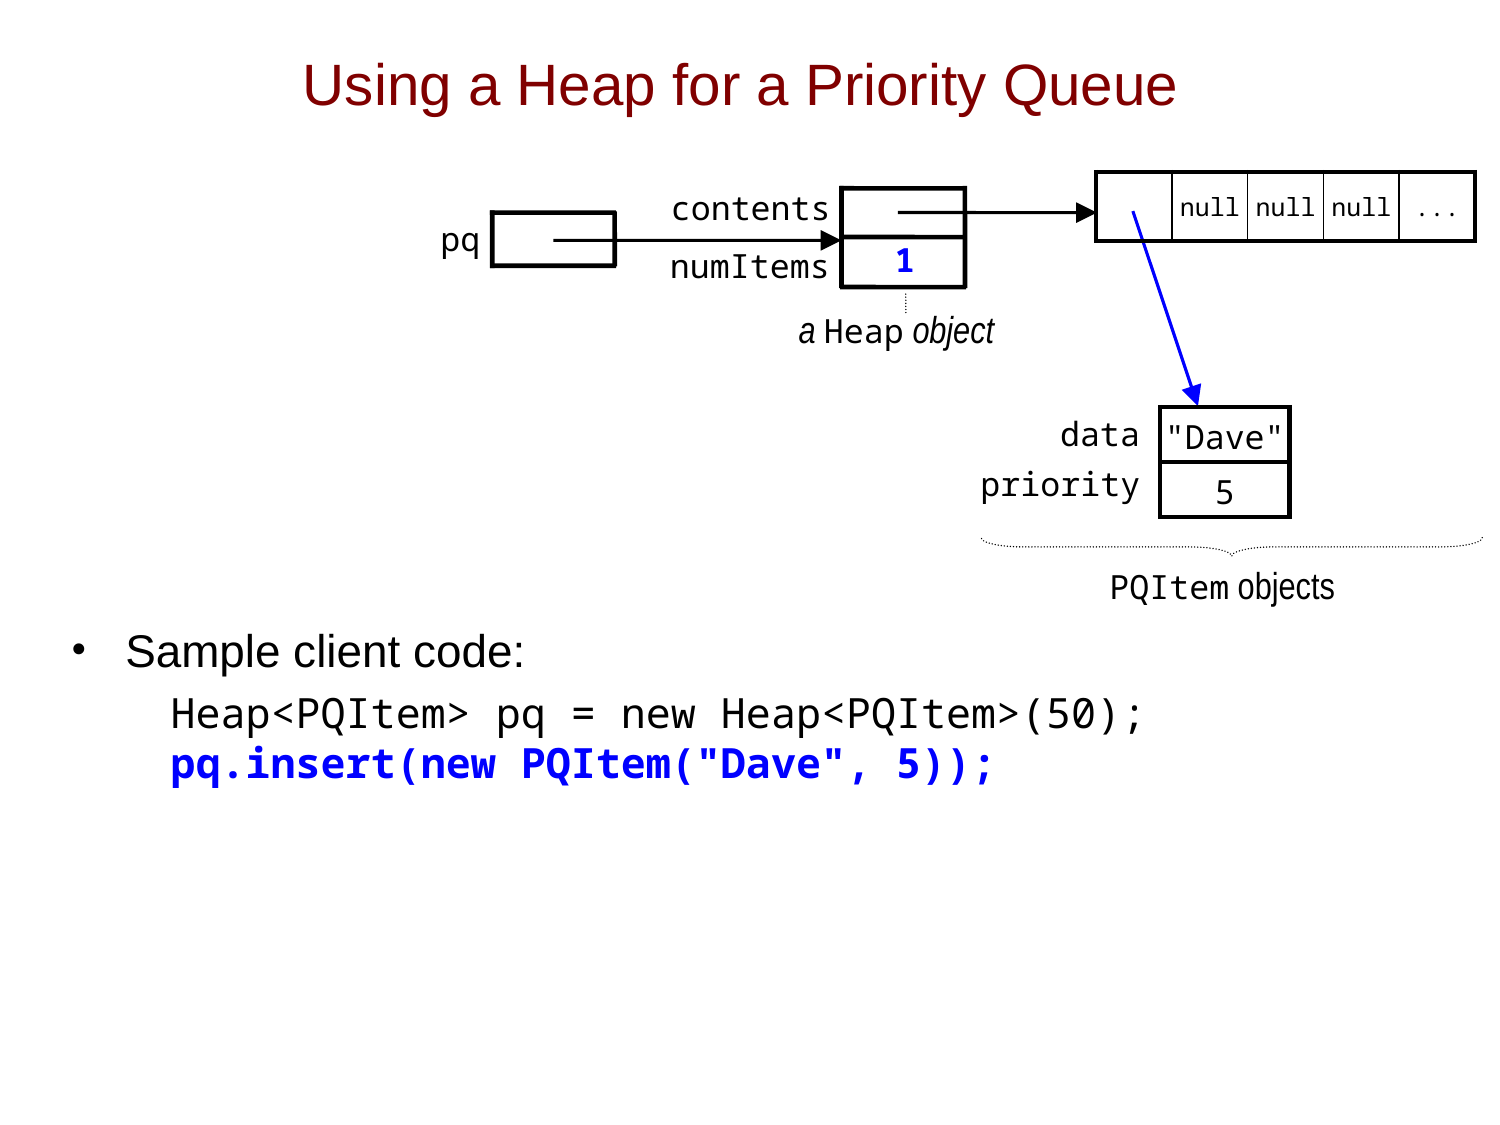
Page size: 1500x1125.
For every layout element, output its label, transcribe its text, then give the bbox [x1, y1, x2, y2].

text_box numItems [654, 237, 845, 293]
text_box pq [425, 211, 496, 266]
text_box a Heap object [783, 298, 1010, 359]
text_box 1 [844, 232, 966, 281]
table_header ... [1400, 174, 1473, 239]
title Using a Heap for a Priority Queue [96, 12, 1386, 138]
table_header null [1324, 174, 1398, 239]
table_header null [1248, 174, 1323, 239]
table_header "Dave" [1162, 409, 1287, 460]
text_box [897, 202, 1094, 223]
table_header null [1173, 174, 1247, 239]
text_box [1143, 243, 1202, 405]
text_box contents [655, 179, 846, 235]
text_box data [1045, 406, 1155, 461]
text_box [981, 537, 1483, 554]
table_header [1098, 174, 1171, 239]
table_cell 5 [1162, 464, 1287, 515]
text_box PQItem objects [1094, 554, 1350, 615]
text_box priority [965, 456, 1156, 511]
list Sample client code: Heap<PQItem> pq = new Heap<PQItem>(50); pq.insert(new PQItem("Dave", 5)); [55, 138, 1500, 1060]
